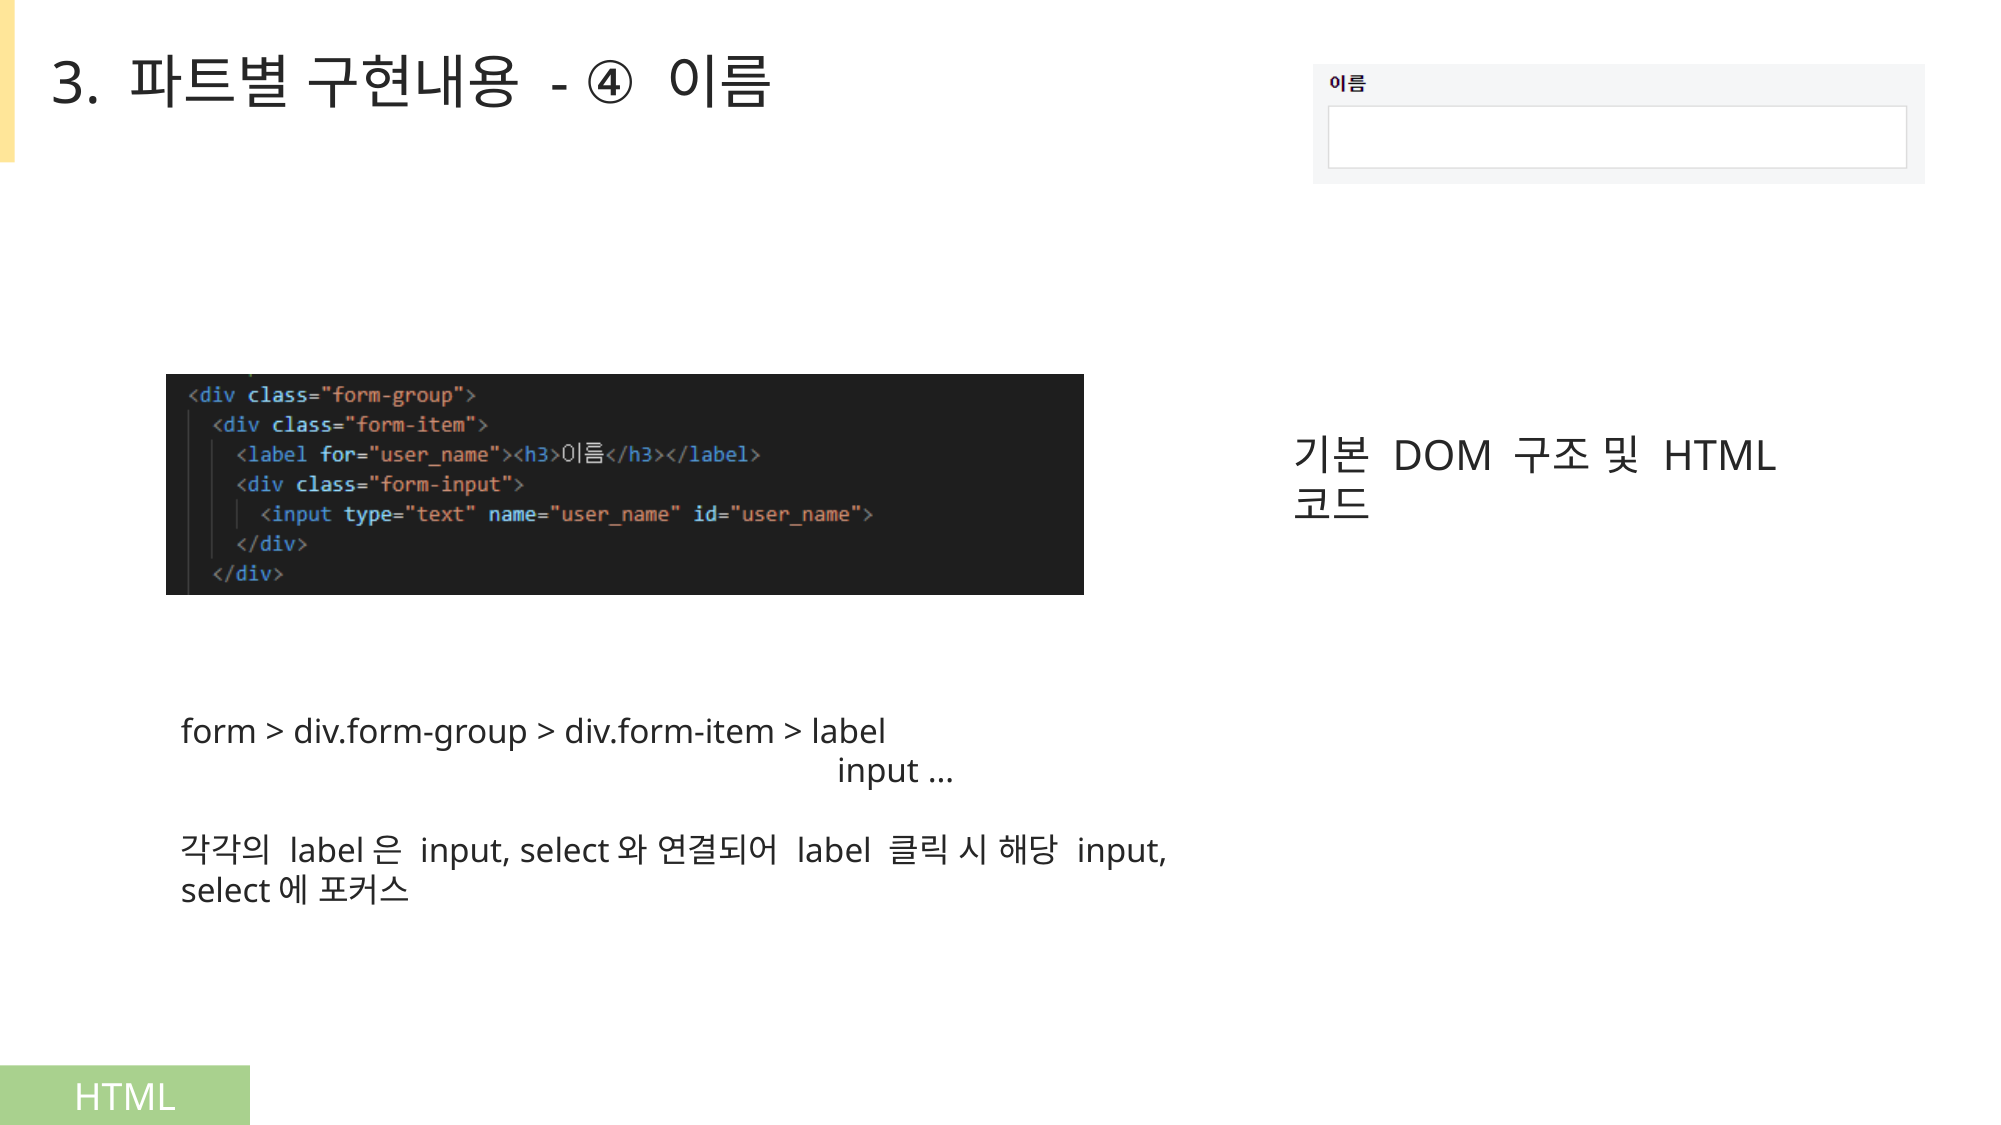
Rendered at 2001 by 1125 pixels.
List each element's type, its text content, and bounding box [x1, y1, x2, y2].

picture [166, 374, 1084, 595]
text_box 3. 파트별 구현내용 - ④ 이름 [37, 38, 1034, 124]
picture [1313, 64, 1925, 184]
text_box [0, 0, 16, 163]
text_box HTML [0, 1064, 251, 1125]
text_box 기본 DOM 구조 및 HTML 코드 [1279, 421, 1864, 537]
text_box form > div.form-group > div.form-item > label input … 각각의 label은 input, select와 연결되어 label 클릭 시 해당 input, select에 포커스 [166, 702, 1202, 917]
